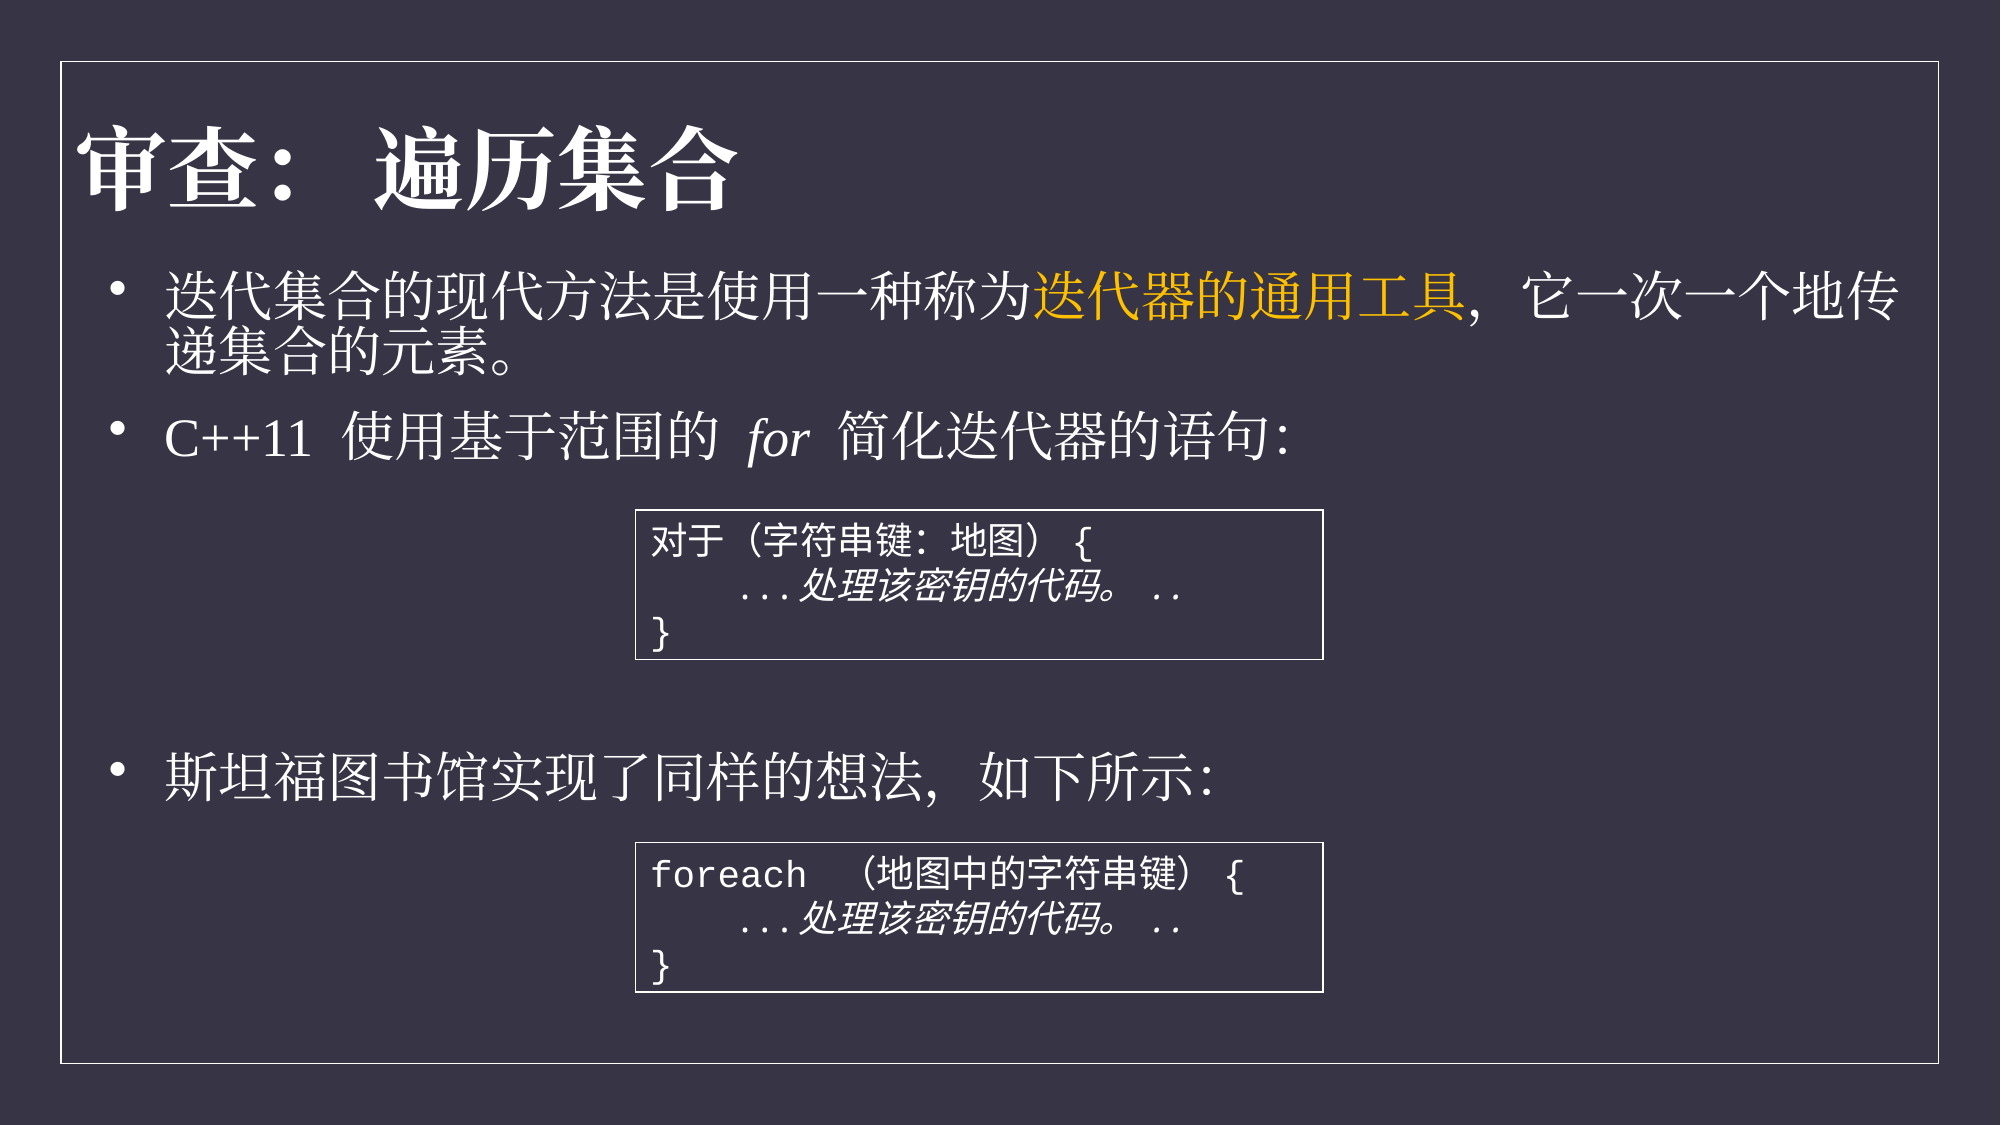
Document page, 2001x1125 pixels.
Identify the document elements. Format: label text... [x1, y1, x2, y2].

text_box 对于（字符串键：地图）{ . . .处理该密钥的代码。 . . } [635, 509, 1323, 660]
text_box 审查： 遍历集合 [60, 61, 1436, 287]
text_box foreach （地图中的字符串键）{ . . .处理该密钥的代码。 . . } [635, 842, 1323, 993]
text_box 迭代集合的现代方法是使用一种称为迭代器的通用工具，它一次一个地传递集合的元素。 C++11 使用基于范围的 for 简化迭代器的语句： 斯坦福图书馆实现了同样的想法，如下所示： [93, 264, 1946, 1100]
